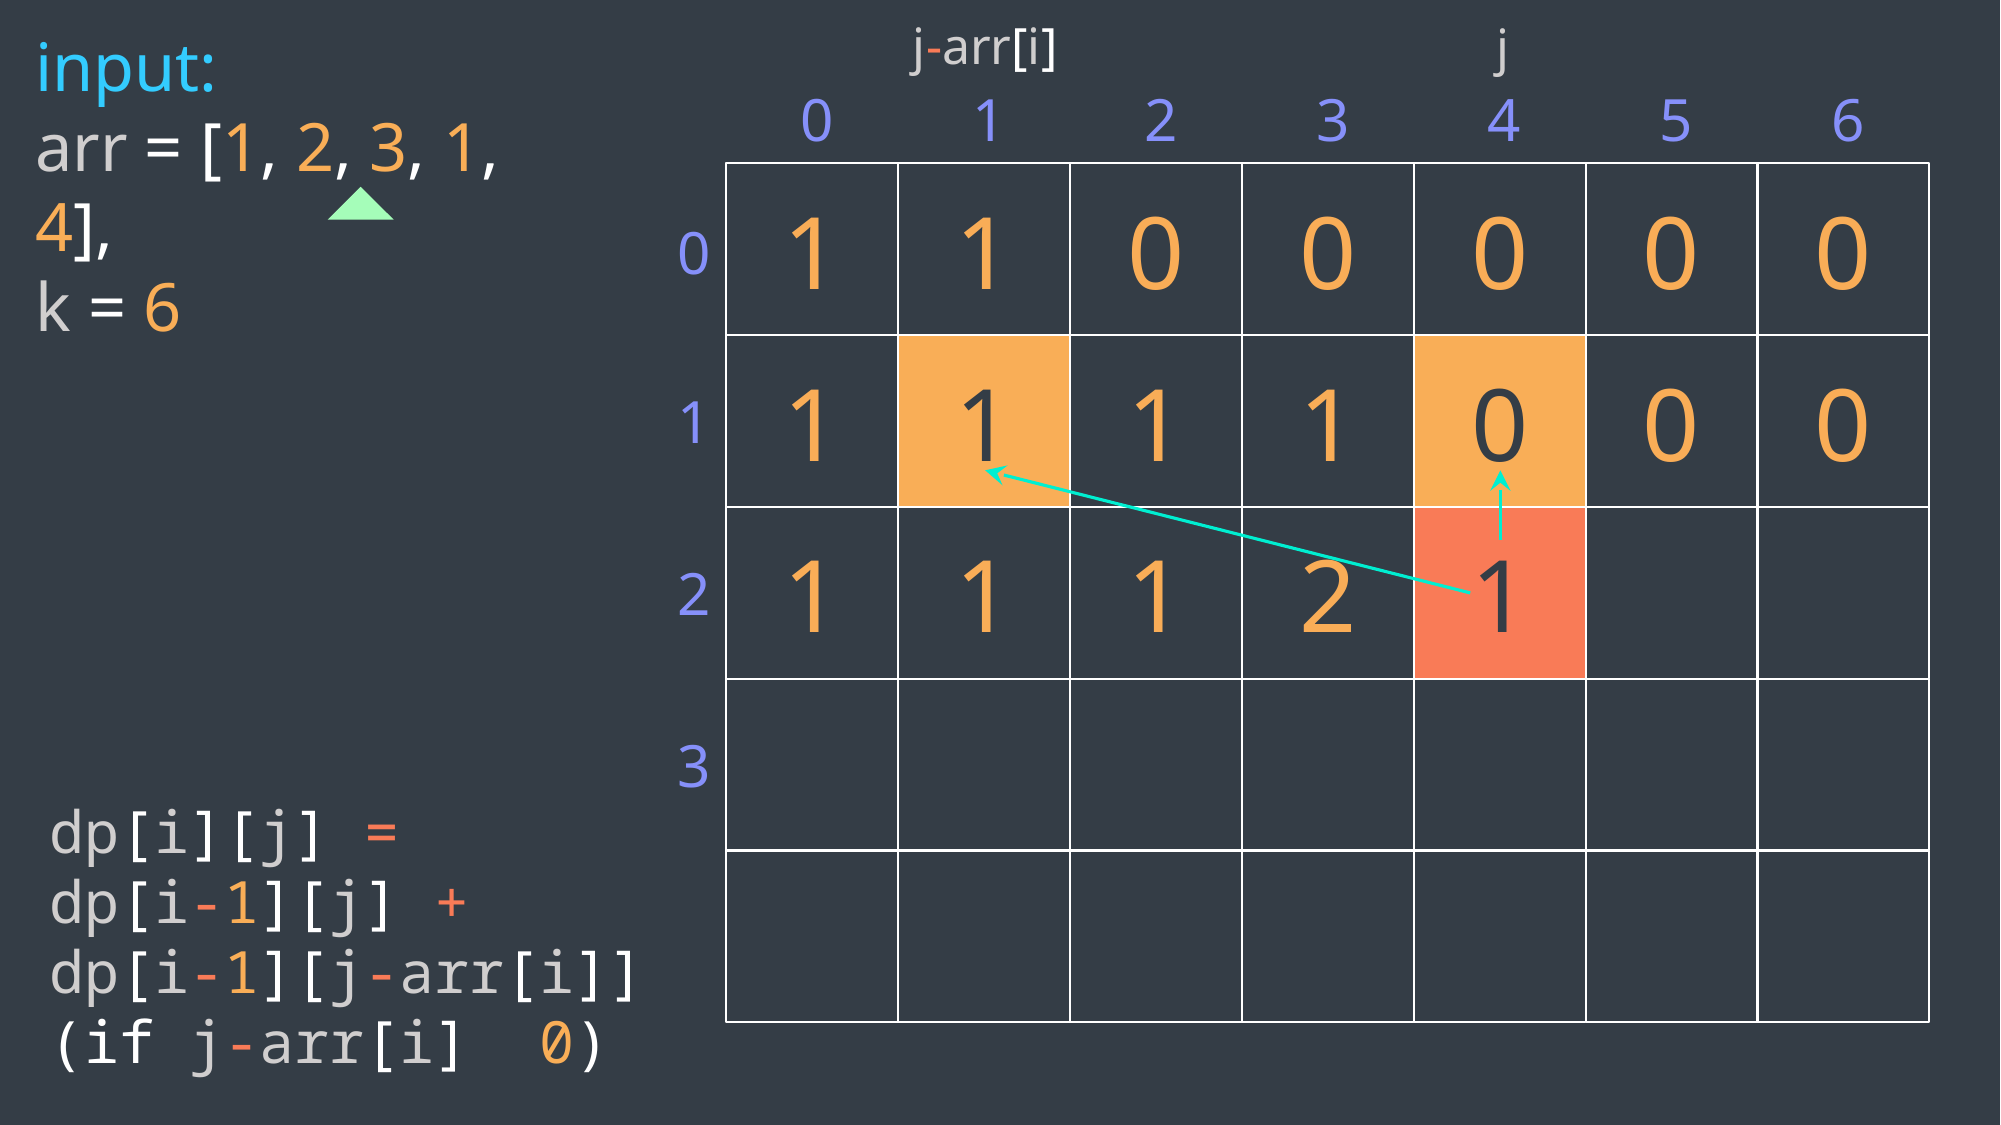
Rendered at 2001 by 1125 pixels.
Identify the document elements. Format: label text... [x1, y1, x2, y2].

text_box [1413, 678, 1585, 850]
text_box [1070, 850, 1241, 1023]
text_box [1241, 678, 1413, 850]
text_box 3 [1301, 75, 1355, 161]
text_box [1413, 850, 1585, 1023]
text_box [327, 186, 394, 220]
text_box 1 [1070, 335, 1241, 470]
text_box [985, 470, 1471, 593]
text_box j [1477, 8, 1528, 84]
text_box 0 [785, 75, 839, 161]
text_box [1585, 850, 1757, 1023]
text_box 2 [662, 549, 716, 635]
text_box 1 [957, 82, 1011, 161]
text_box 1 [726, 506, 898, 678]
text_box 0 [1241, 163, 1413, 335]
text_box 1 [726, 163, 898, 335]
text_box [726, 678, 898, 850]
text_box [898, 678, 1070, 850]
text_box [726, 850, 898, 1023]
text_box 1 [898, 506, 1070, 678]
text_box 0 [1585, 335, 1757, 506]
text_box 1 [898, 163, 1070, 335]
text_box 0 [662, 208, 716, 294]
text_box 1 [662, 378, 716, 463]
text_box 0 [1070, 163, 1241, 335]
text_box input: arr = [1, 2, 3, 1, 4], k = 6 [20, 17, 581, 352]
text_box [1757, 506, 1930, 678]
text_box 1 [726, 335, 898, 506]
text_box 0 [1757, 163, 1930, 335]
text_box 0 [1757, 335, 1930, 506]
text_box [898, 850, 1070, 1023]
text_box 4 [1473, 75, 1527, 161]
text_box 3 [662, 721, 716, 807]
text_box 2 [1241, 593, 1413, 678]
text_box 1 [1413, 506, 1585, 678]
text_box [1757, 678, 1930, 850]
text_box [1070, 678, 1241, 850]
text_box 0 [1413, 163, 1585, 335]
text_box [1585, 506, 1757, 678]
text_box [1241, 850, 1413, 1023]
text_box [1757, 850, 1930, 1023]
text_box [1585, 678, 1757, 850]
text_box 2 [1129, 75, 1183, 161]
text_box 0 [1413, 335, 1585, 506]
text_box 1 [1070, 593, 1241, 678]
text_box 1 [1241, 335, 1413, 470]
text_box 5 [1645, 75, 1698, 161]
text_box 1 [898, 335, 1070, 506]
text_box j-arr[i] [874, 7, 1096, 82]
text_box 6 [1816, 75, 1870, 161]
text_box 0 [1585, 163, 1757, 335]
